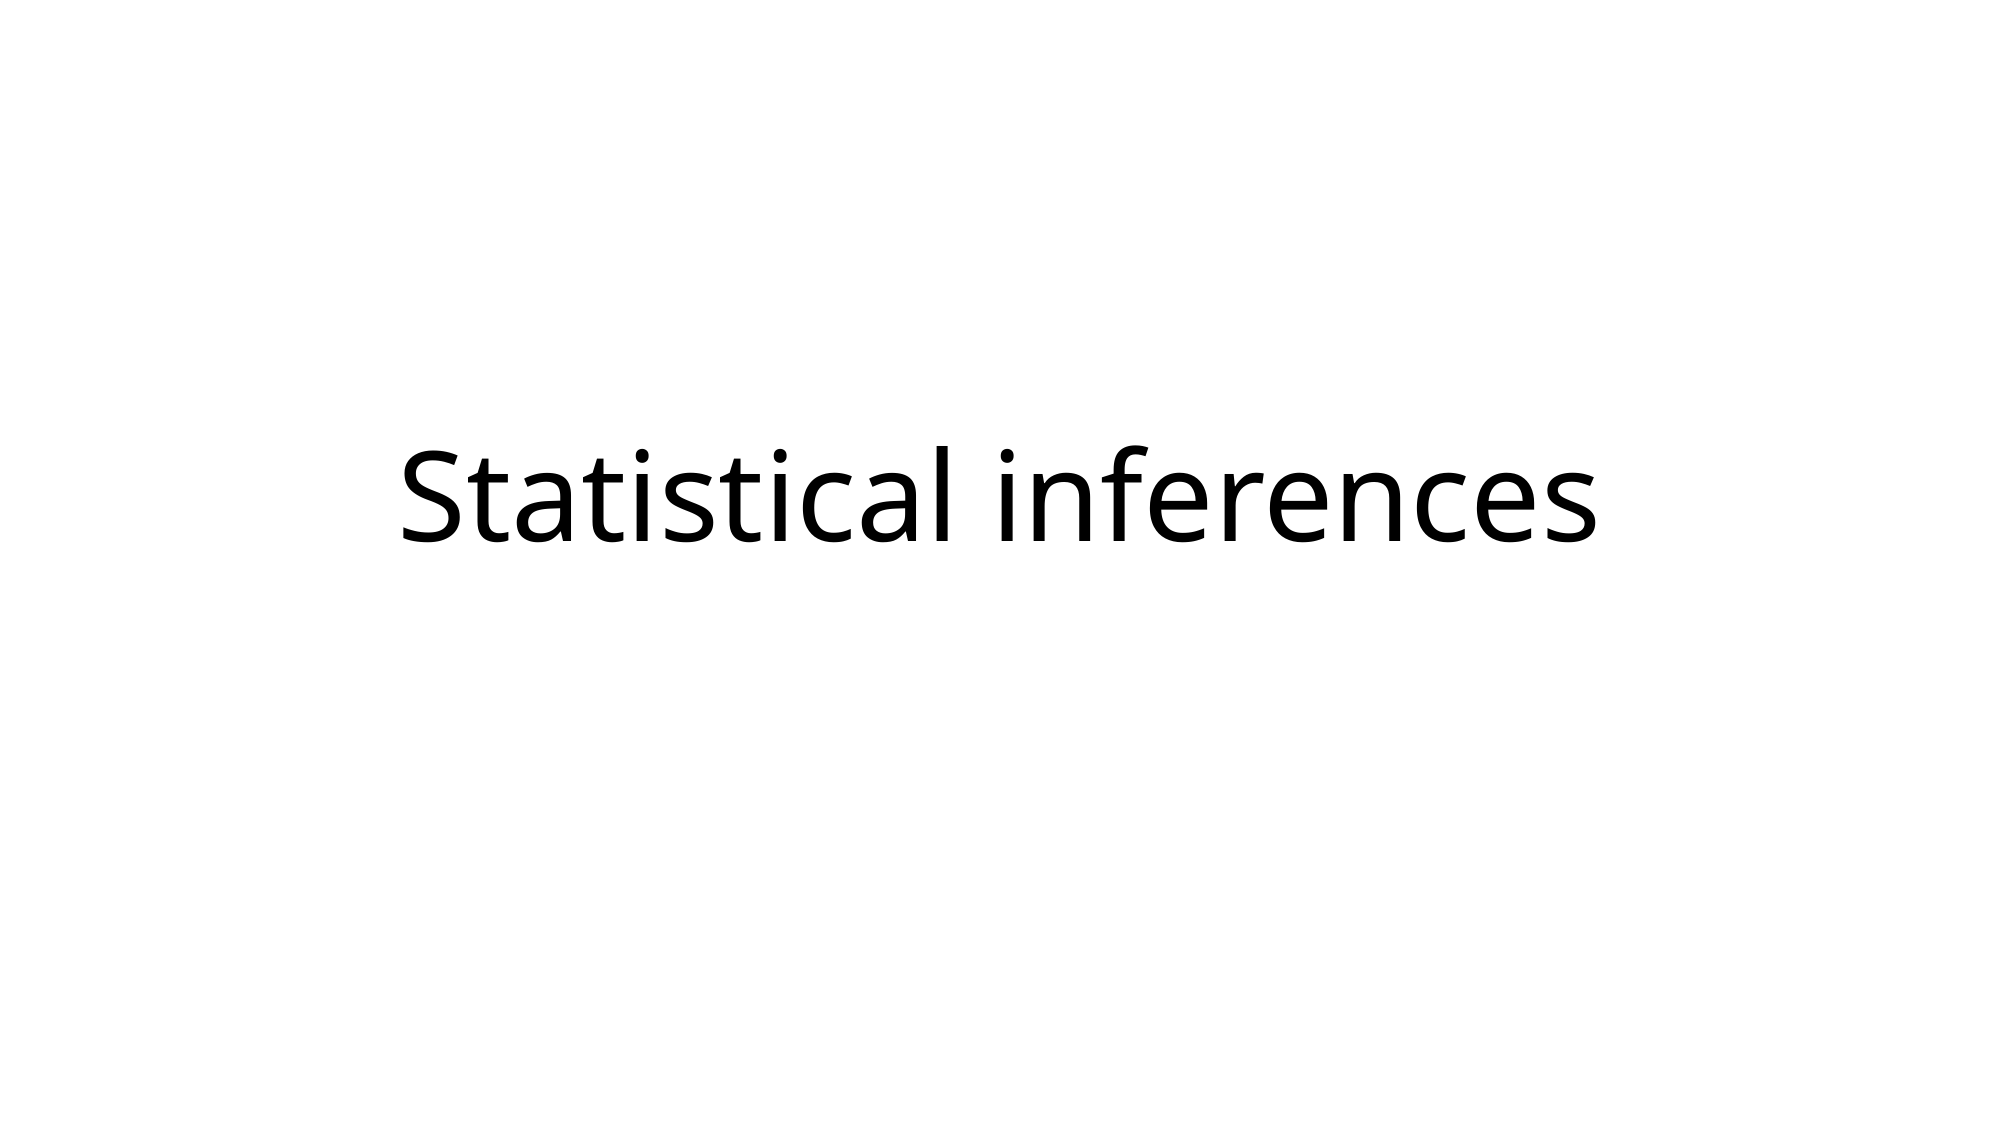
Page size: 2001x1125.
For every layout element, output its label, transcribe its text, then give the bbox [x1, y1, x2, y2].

title Statistical inferences [249, 184, 1750, 576]
